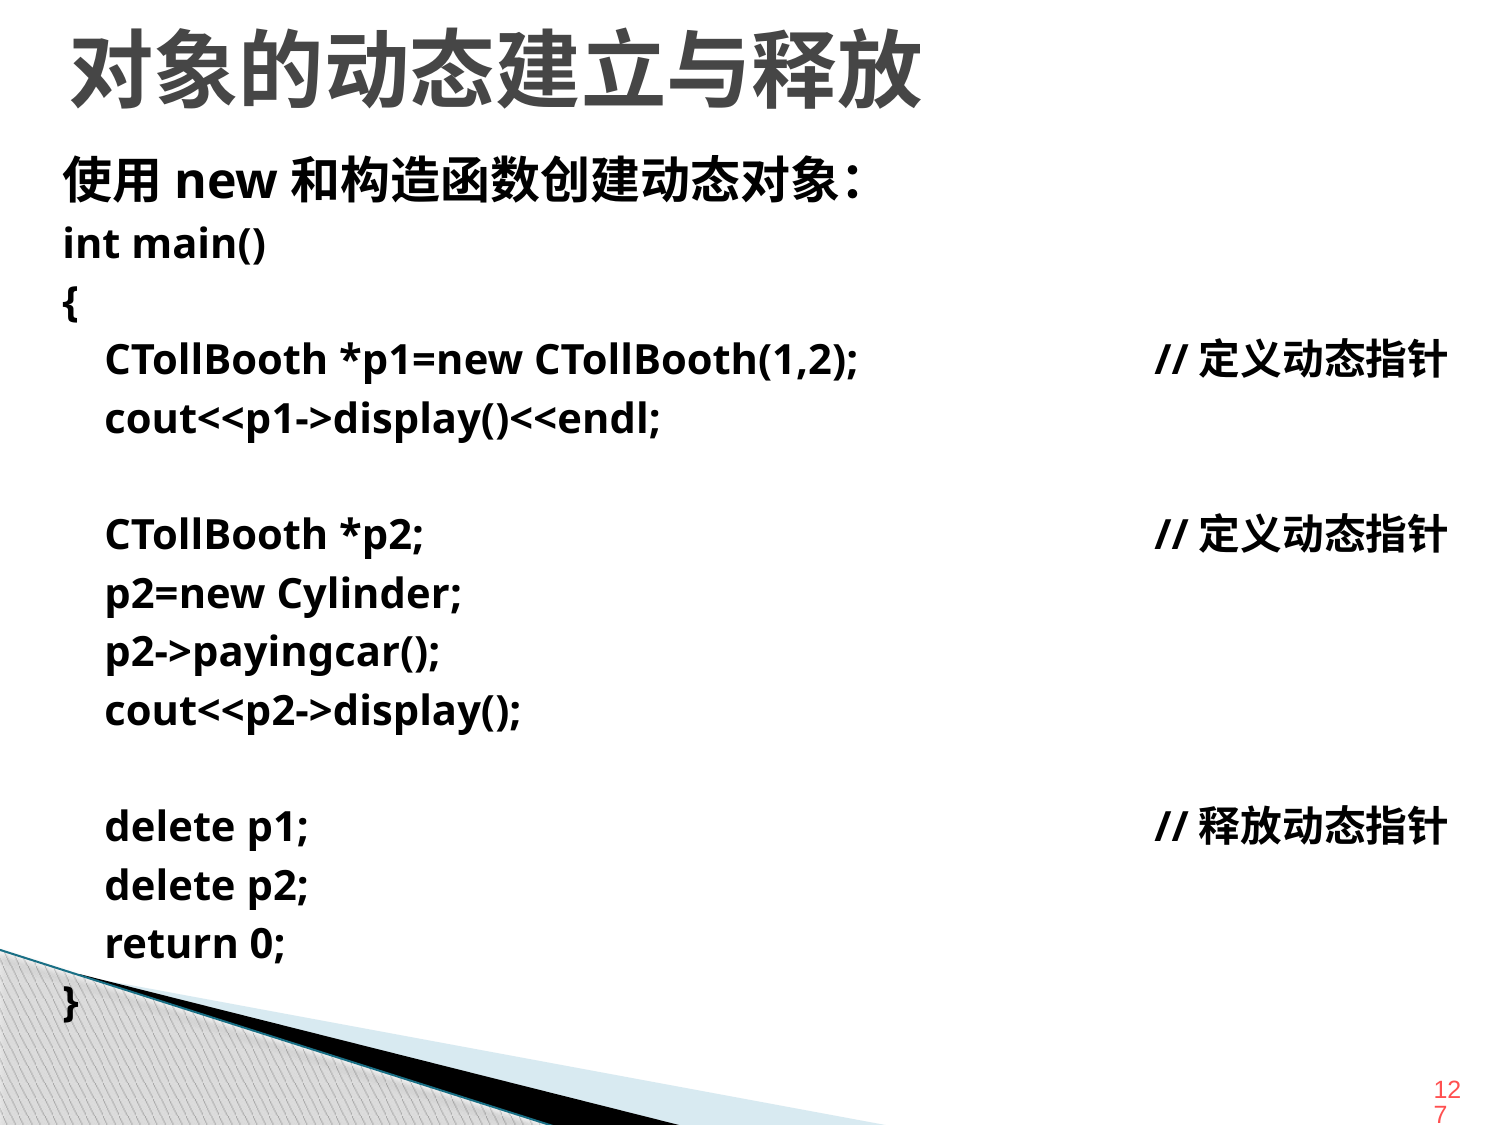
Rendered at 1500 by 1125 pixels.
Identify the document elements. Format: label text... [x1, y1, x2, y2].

slide_number 127 [1418, 1051, 1479, 1112]
title 对象的动态建立与释放 [53, 0, 1258, 136]
list 使用new和构造函数创建动态对象： int main() { CTollBooth *p1=new CTollBooth(1,2); //定义动态指针 cout<<p1->display()<<endl; CTollBooth *p2; //定义动态指针 p2=new Cylinder; p2->payingcar(); cout<<p2->display(); delete p1; //释放动态指针 delete p2; return 0; } [29, 140, 1500, 1074]
